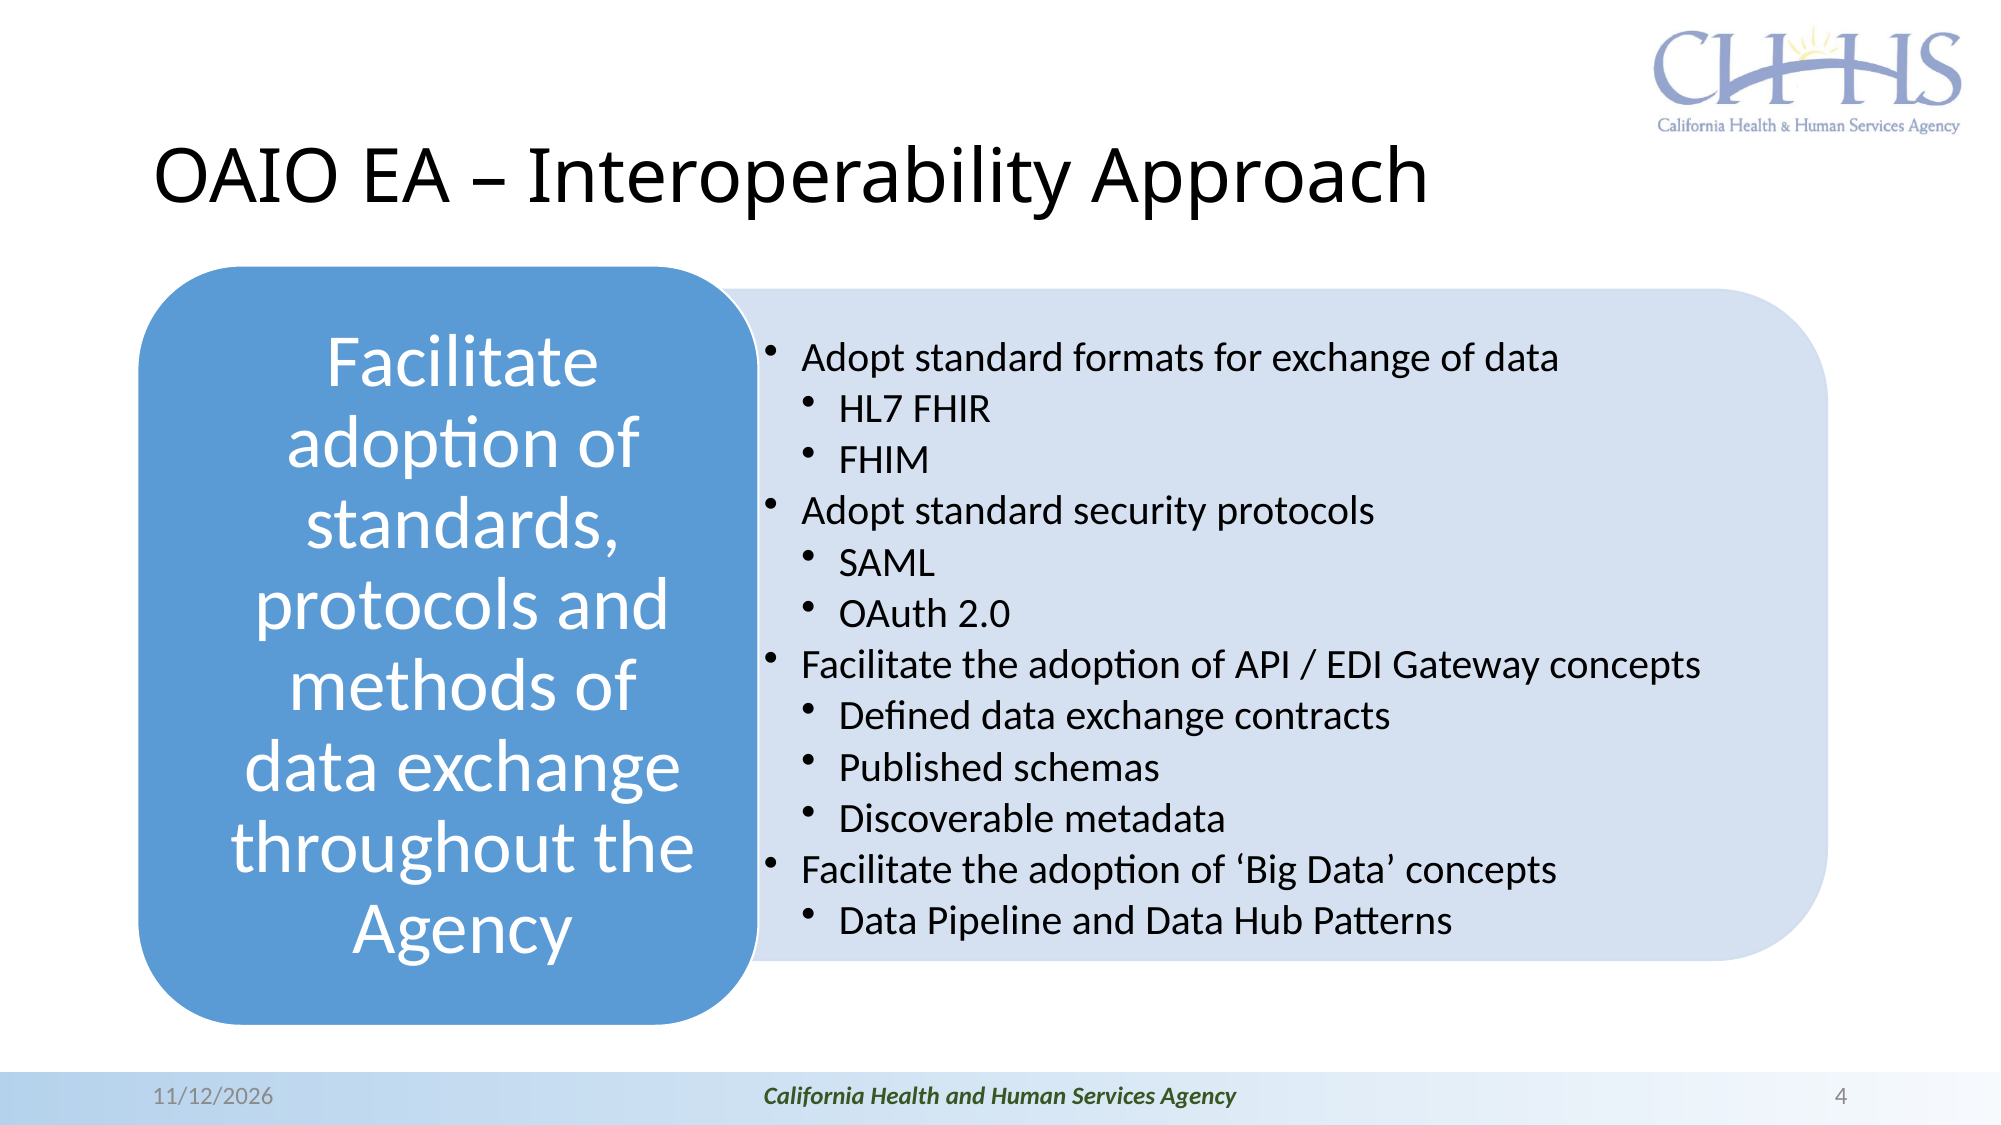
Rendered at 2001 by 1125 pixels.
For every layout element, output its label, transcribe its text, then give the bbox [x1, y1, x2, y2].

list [137, 265, 1863, 1027]
title OAIO EA – Interoperability Approach [137, 91, 1863, 265]
slide_number 4 [1412, 1065, 1863, 1125]
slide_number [137, 1065, 588, 1125]
